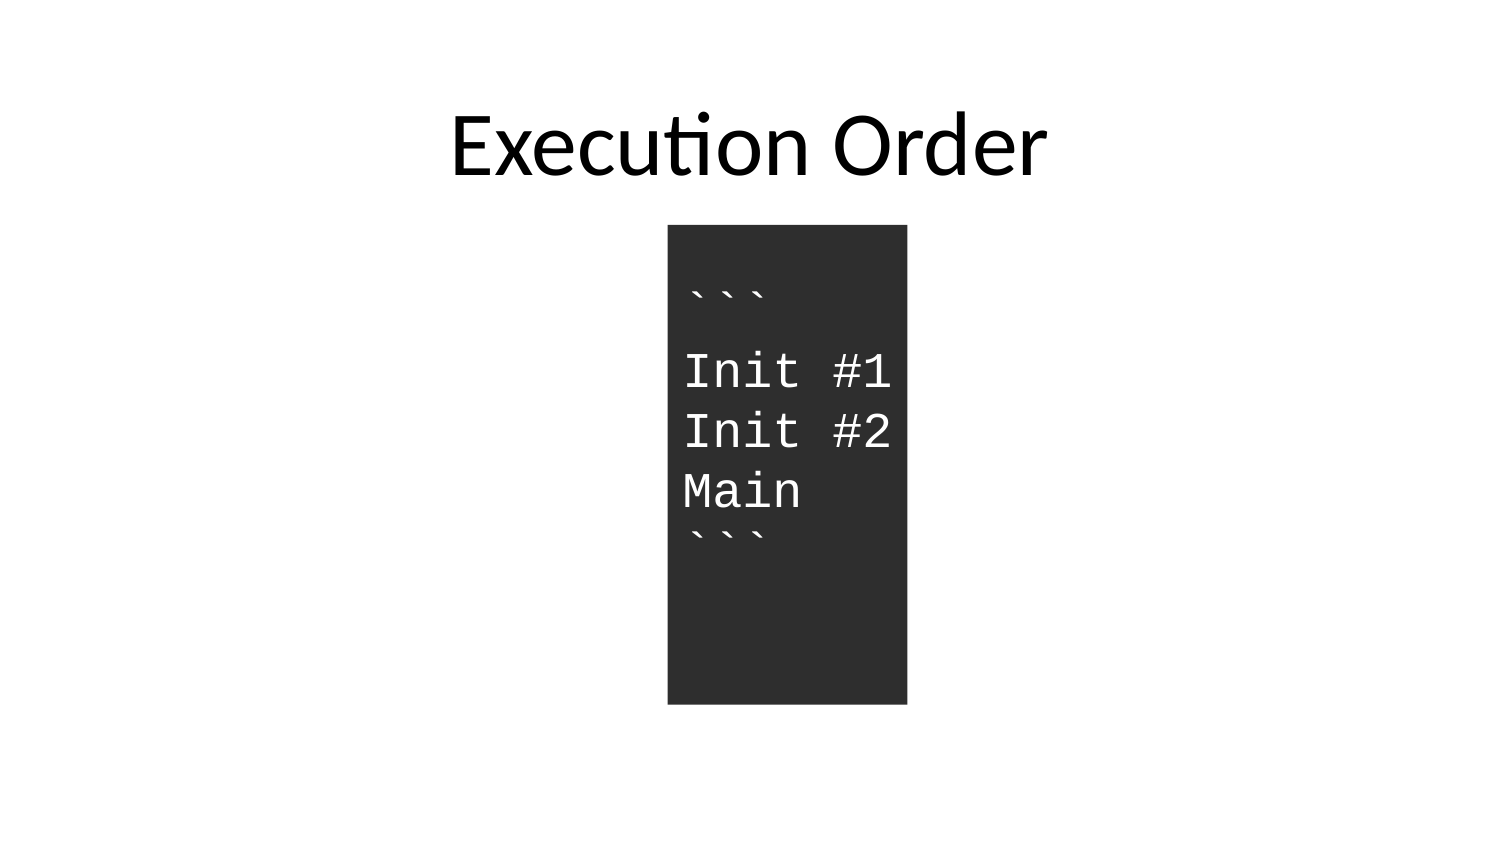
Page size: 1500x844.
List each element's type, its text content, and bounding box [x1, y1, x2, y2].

title Execution Order [75, 45, 1425, 233]
text_box ``` Init #1 Init #2 Main ``` [667, 224, 908, 705]
